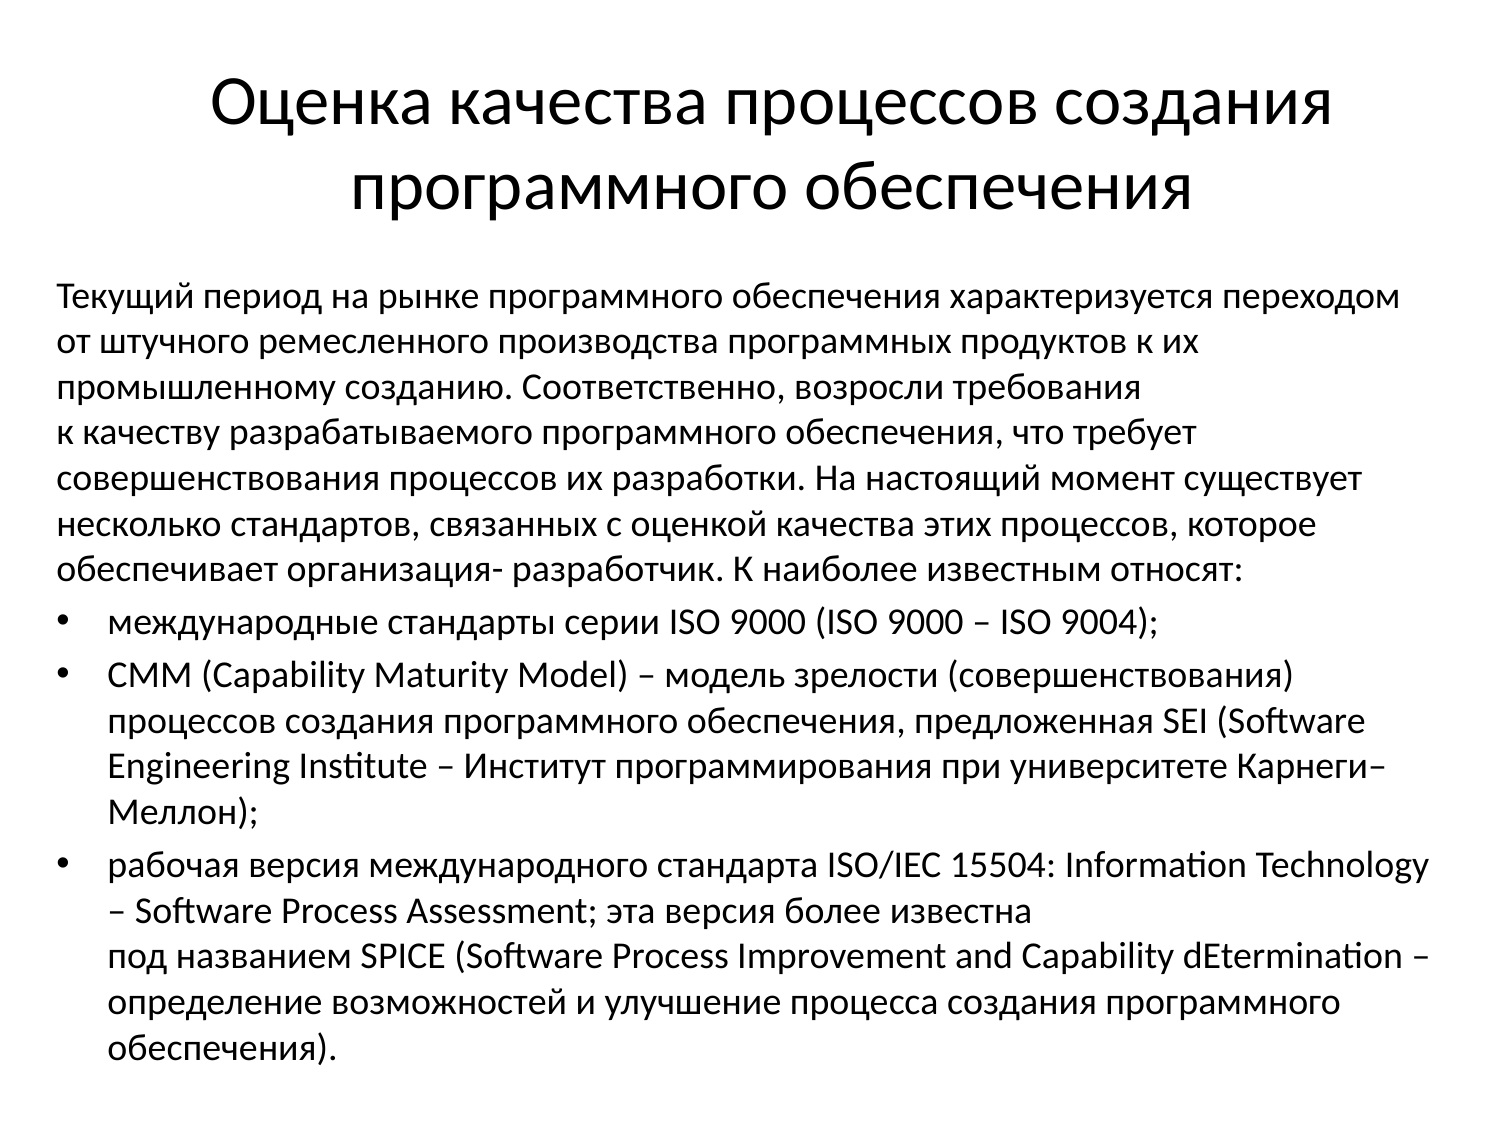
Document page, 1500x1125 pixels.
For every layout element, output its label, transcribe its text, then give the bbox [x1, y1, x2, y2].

title Оценка качества процессов создания программного обеспечения [75, 45, 1471, 233]
list Текущий период на рынке программного обеспечения характеризуется переходом от штучного ремесленного производства программных продуктов к их промышленному созданию. Соответственно, возросли требования к качеству разрабатываемого программного обеспечения, что требует совершенствования процессов их разработки. На настоящий момент существует несколько стандартов, связанных с оценкой качества этих процессов, которое обеспечивает организация- разработчик. К наиболее известным относят: международные стандарты серии ISO 9000 (ISO 9000 – ISO 9004); СММ (Capability Maturity Model) – модель зрелости (совершенствования) процессов создания программного обеспечения, предложенная SEI (Software Engineering Institute – Институт программирования при университете Карнеги–Меллон); рабочая версия международного стандарта ISO/IEC 15504: Information Technology – Software Process Assessment; эта версия более известна под названием SPICE (Software Process Improvement and Capability dEtermination – определение возможностей и улучшение процесса создания программного обеспечения). [41, 262, 1459, 1083]
